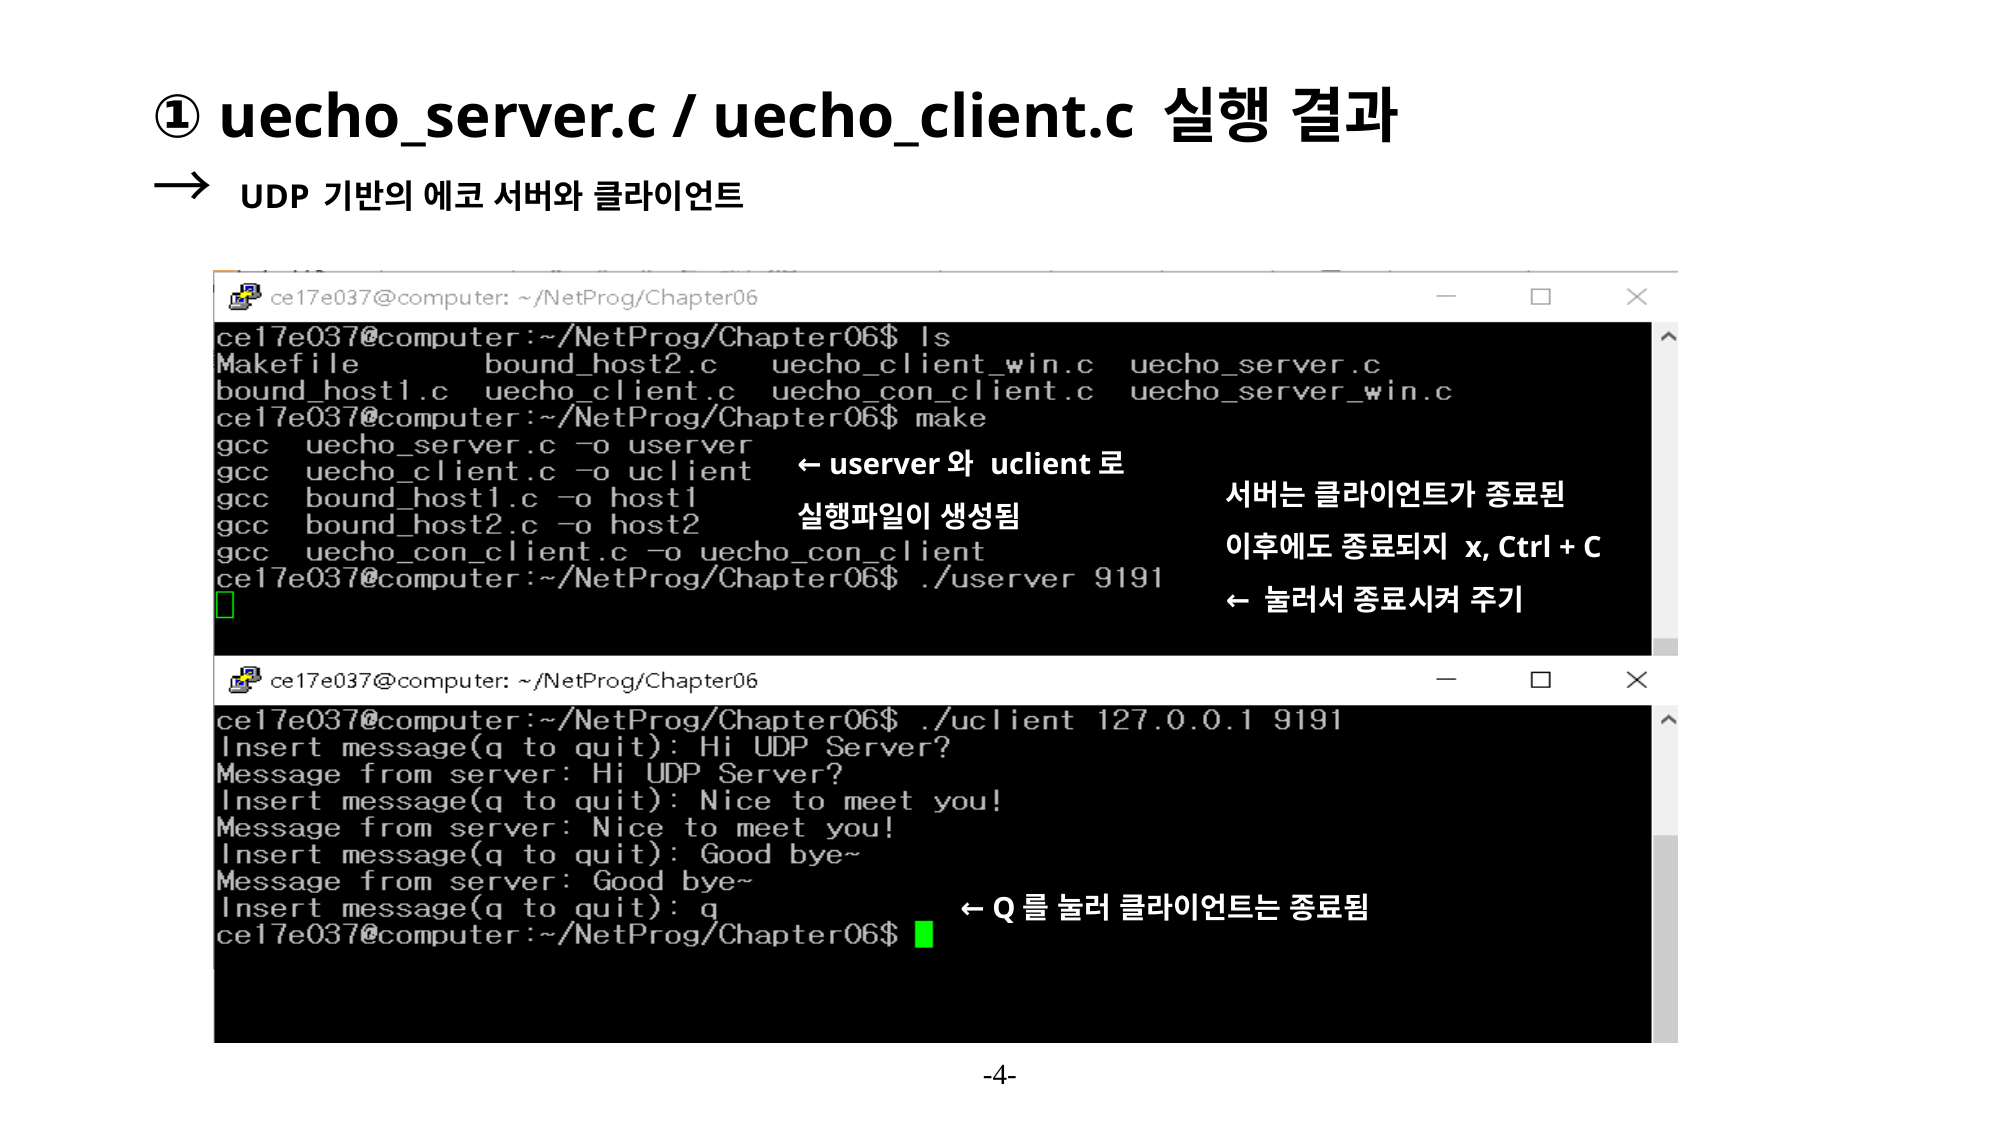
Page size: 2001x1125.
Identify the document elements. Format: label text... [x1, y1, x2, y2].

footer -4- [662, 1043, 1338, 1103]
picture [213, 270, 1678, 1043]
title ① uecho_server.c / uecho_client.c 실행 결과 → UDP 기반의 에코 서버와 클라이언트 [137, 67, 1863, 271]
